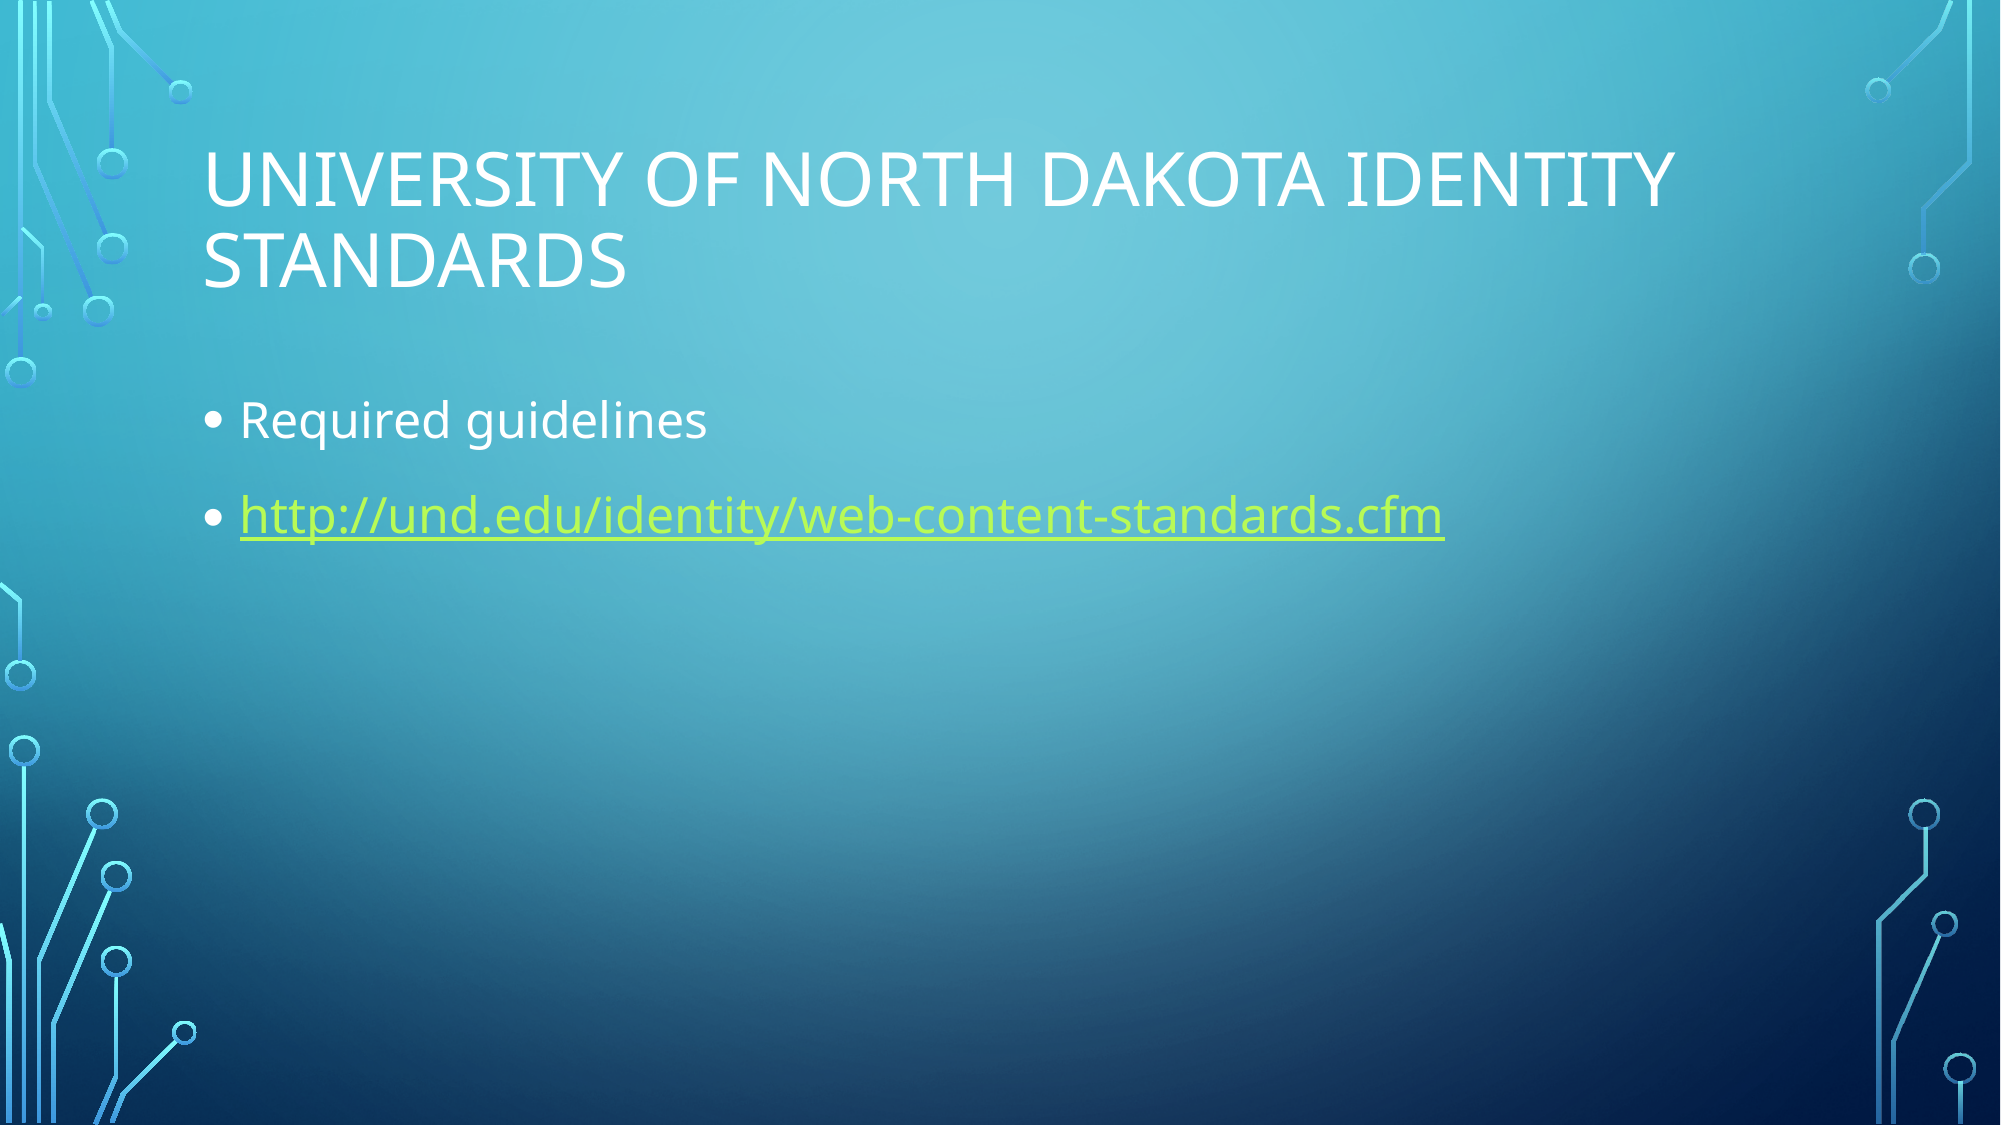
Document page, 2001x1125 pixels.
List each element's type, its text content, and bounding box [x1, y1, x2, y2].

title University of North Dakota Identity Standards [187, 101, 1813, 344]
list Required guidelines http://und.edu/identity/web-content-standards.cfm [187, 369, 1813, 950]
